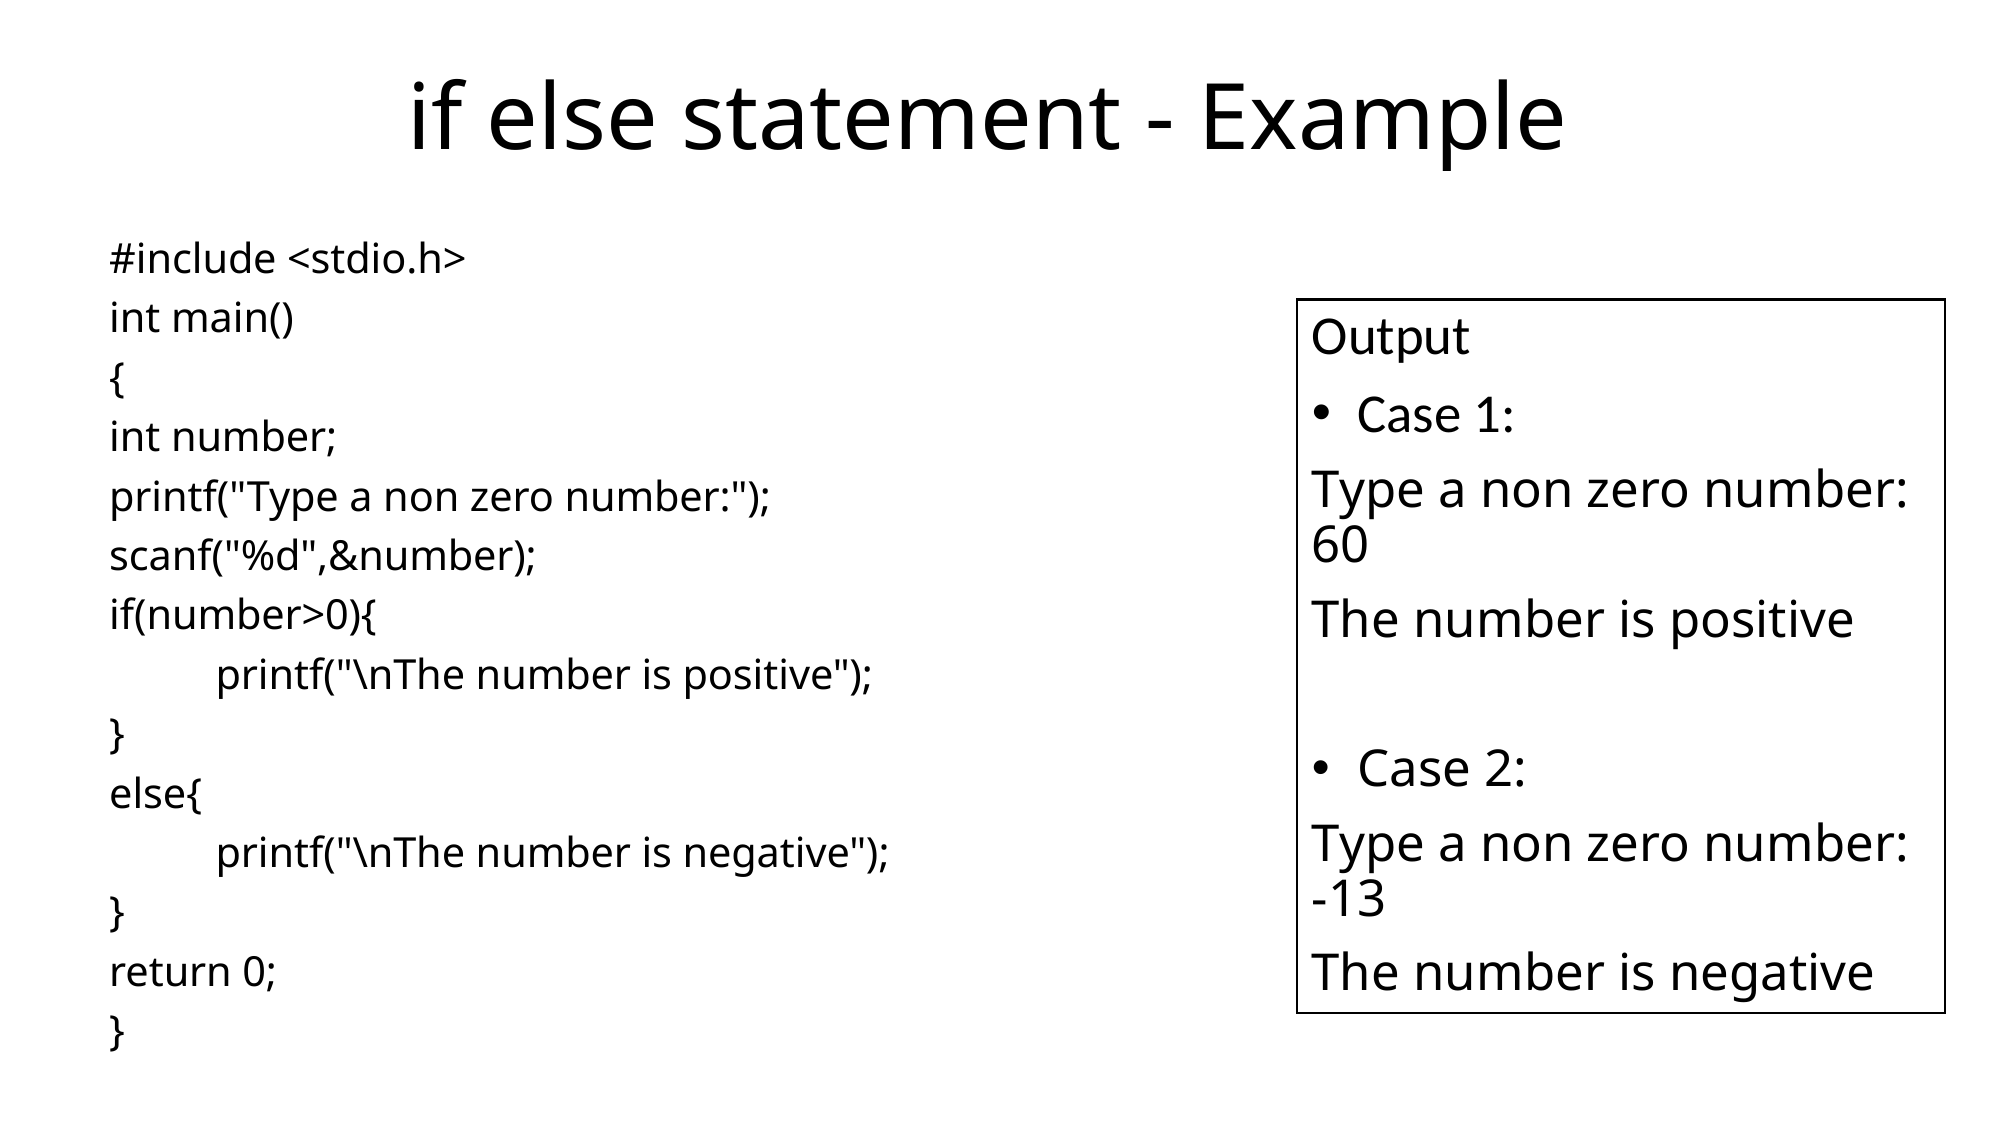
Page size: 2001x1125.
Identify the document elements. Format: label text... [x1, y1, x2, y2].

list Output Case 1: Type a non zero number: 60 The number is positive Case 2: Type a non zero number: -13 The number is negative [1296, 298, 1946, 1014]
title if else statement - Example [137, 54, 1863, 185]
list #include <stdio.h> int main() { int number; printf("Type a non zero number:"); scanf("%d",&number); if(number>0){ printf("\nThe number is positive"); } else{ printf("\nThe number is negative"); } return 0; } [94, 230, 1274, 1071]
